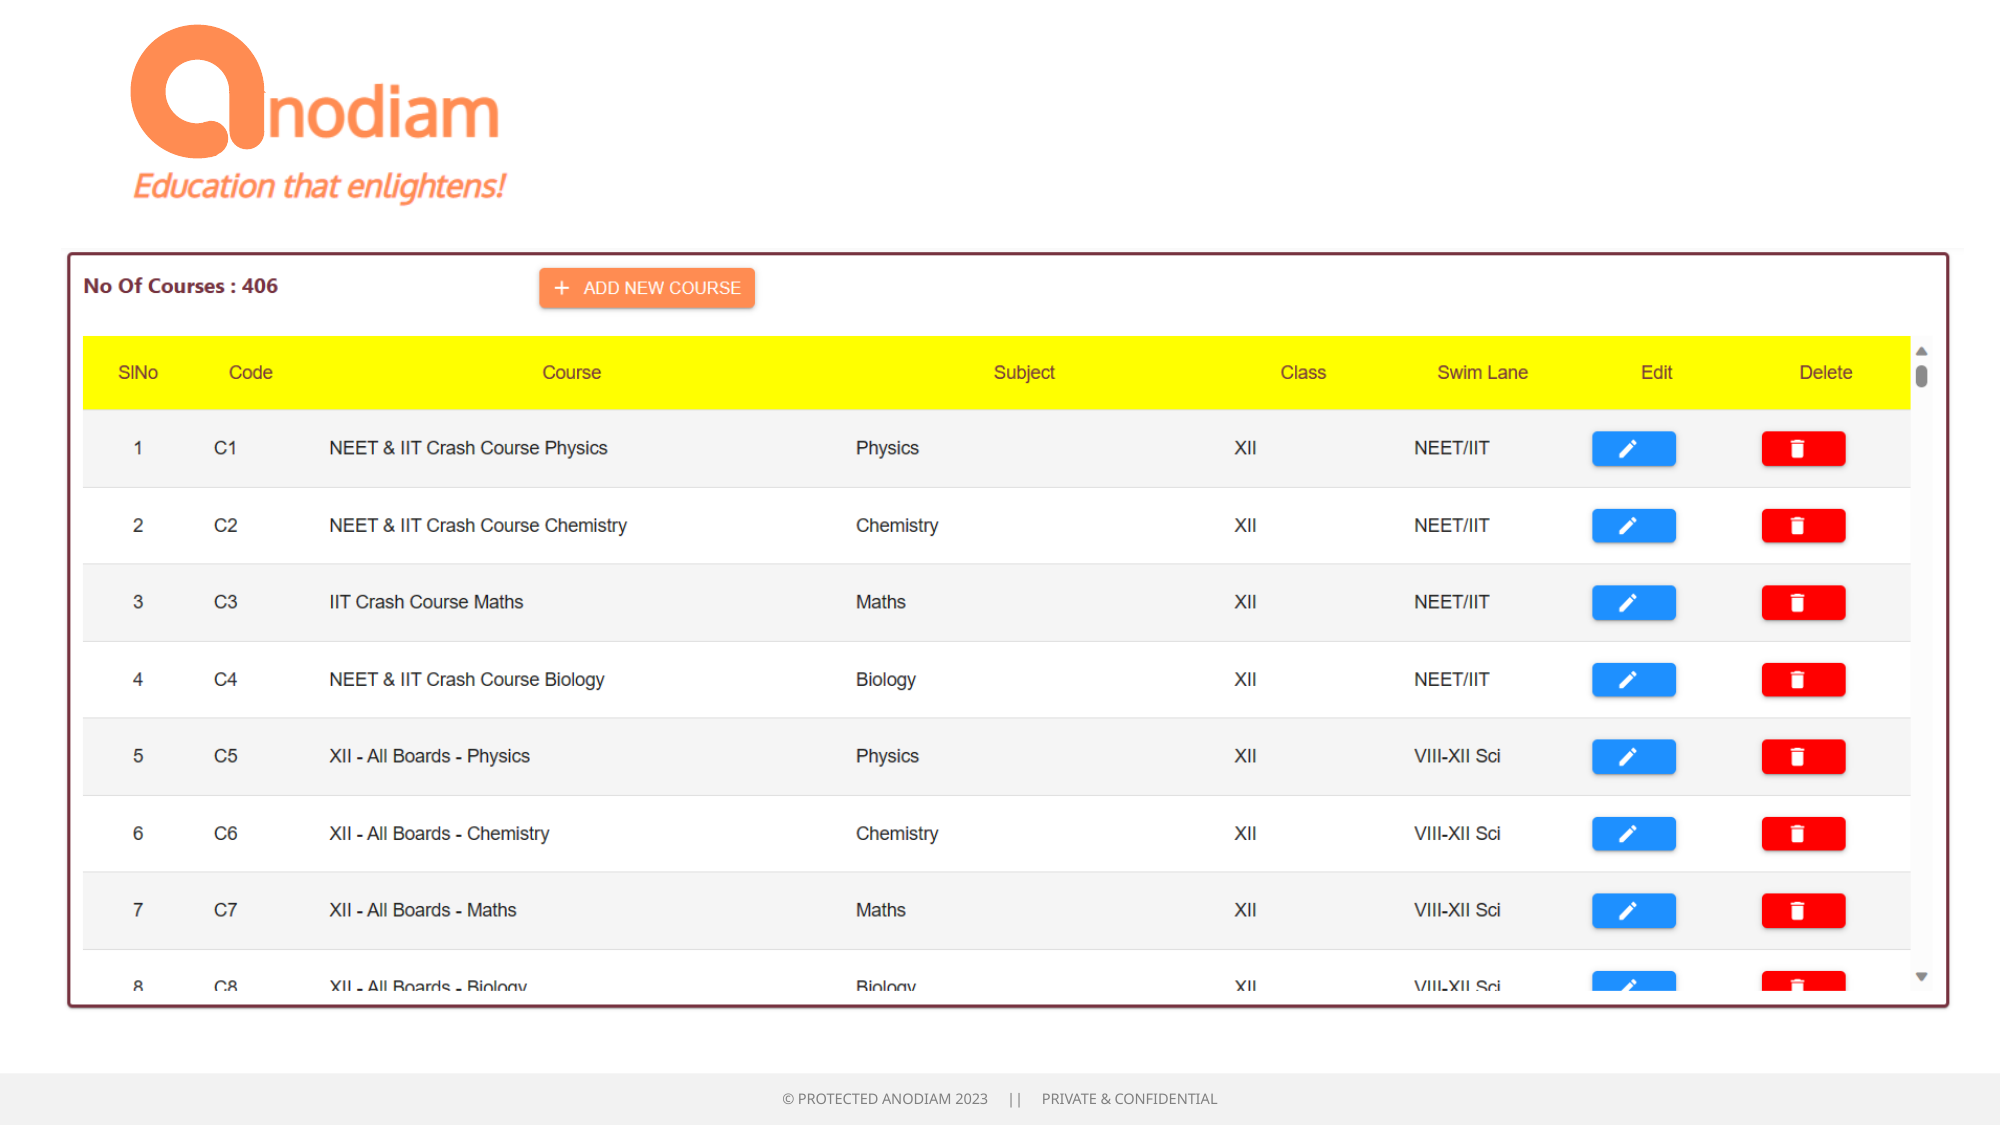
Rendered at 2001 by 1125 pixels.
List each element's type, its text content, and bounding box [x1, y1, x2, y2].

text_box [112, 25, 519, 214]
picture [61, 248, 1964, 1015]
text_box © PROTECTED ANODIAM 2023 || PRIVATE & CONFIDENTIAL [0, 1072, 2000, 1125]
